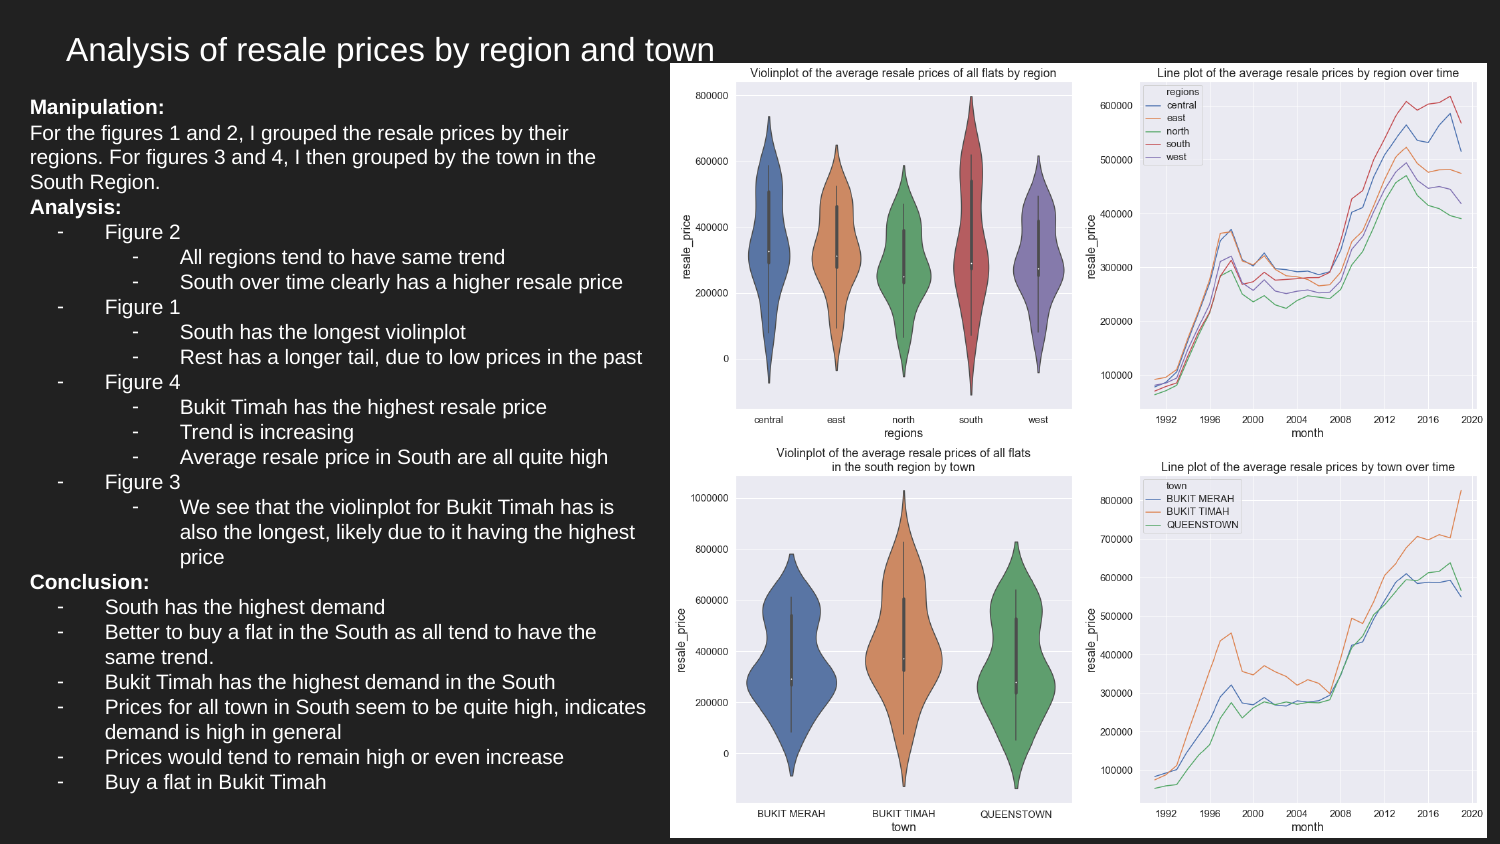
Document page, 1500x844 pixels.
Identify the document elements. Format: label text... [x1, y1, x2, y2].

list Manipulation: For the figures 1 and 2, I grouped the resale prices by their regions. For figures 3 and 4, I then grouped by the town in the South Region. Analysis: Figure 2 All regions tend to have same trend South over time clearly has a higher resale price Figure 1 South has the longest violinplot Rest has a longer tail, due to low prices in the past Figure 4 Bukit Timah has the highest resale price Trend is increasing Average resale price in South are all quite high Figure 3 We see that the violinplot for Bukit Timah has is also the longest, likely due to it having the highest price Conclusion: South has the highest demand Better to buy a flat in the South as all tend to have the same trend. Bukit Timah has the highest demand in the South Prices for all town in South seem to be quite high, indicates demand is high in general Prices would tend to remain high or even increase Buy a flat in Bukit Timah [14, 79, 663, 838]
title Analysis of resale prices by region and town [51, 13, 1449, 80]
picture [670, 63, 1487, 839]
